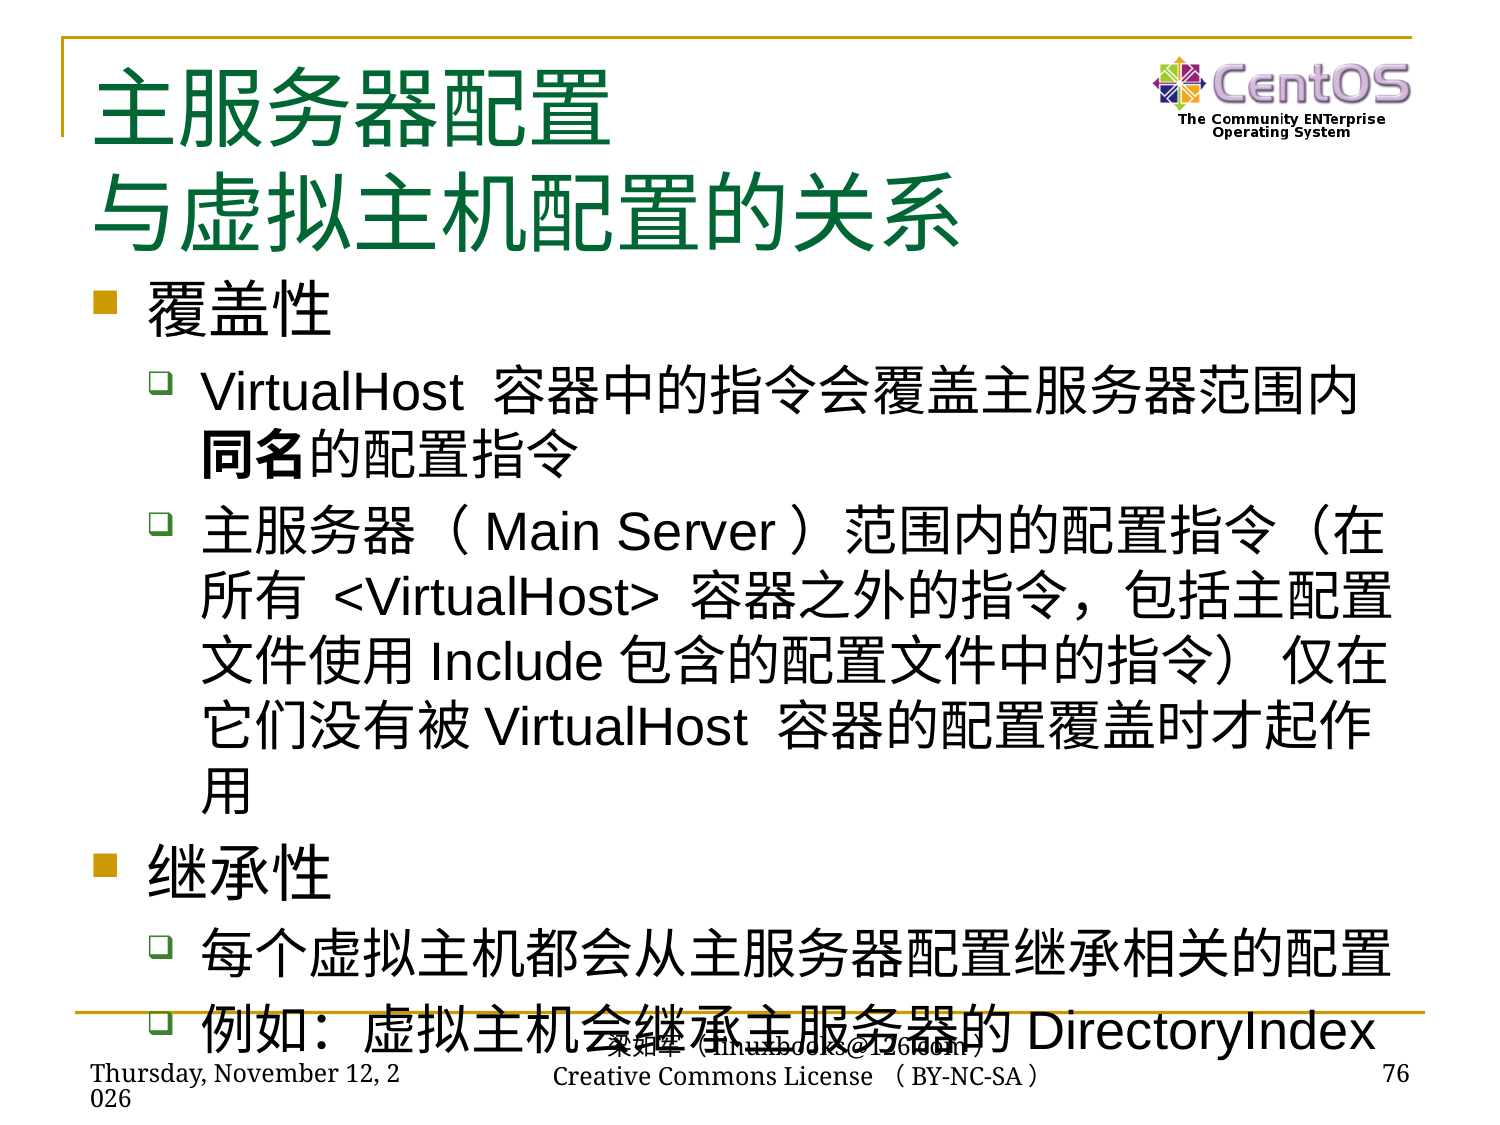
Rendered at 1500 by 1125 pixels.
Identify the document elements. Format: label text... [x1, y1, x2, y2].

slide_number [74, 1023, 426, 1100]
slide_number 76 [1074, 1023, 1426, 1100]
list 覆盖性 VirtualHost 容器中的指令会覆盖主服务器范围内同名的配置指令 主服务器（Main Server）范围内的配置指令（在所有 <VirtualHost> 容器之外的指令，包括主配置文件使用Include包含的配置文件中的指令） 仅在它们没有被VirtualHost 容器的配置覆盖时才起作用 继承性 每个虚拟主机都会从主服务器配置继承相关的配置 例如：虚拟主机会继承主服务器的DirectoryIndex [74, 262, 1426, 1006]
footer 梁如军（linuxbooks@126.com） Creative Commons License（BY-NC-SA） [359, 1022, 1247, 1099]
title 主服务器配置 与虚拟主机配置的关系 [74, 45, 1426, 233]
